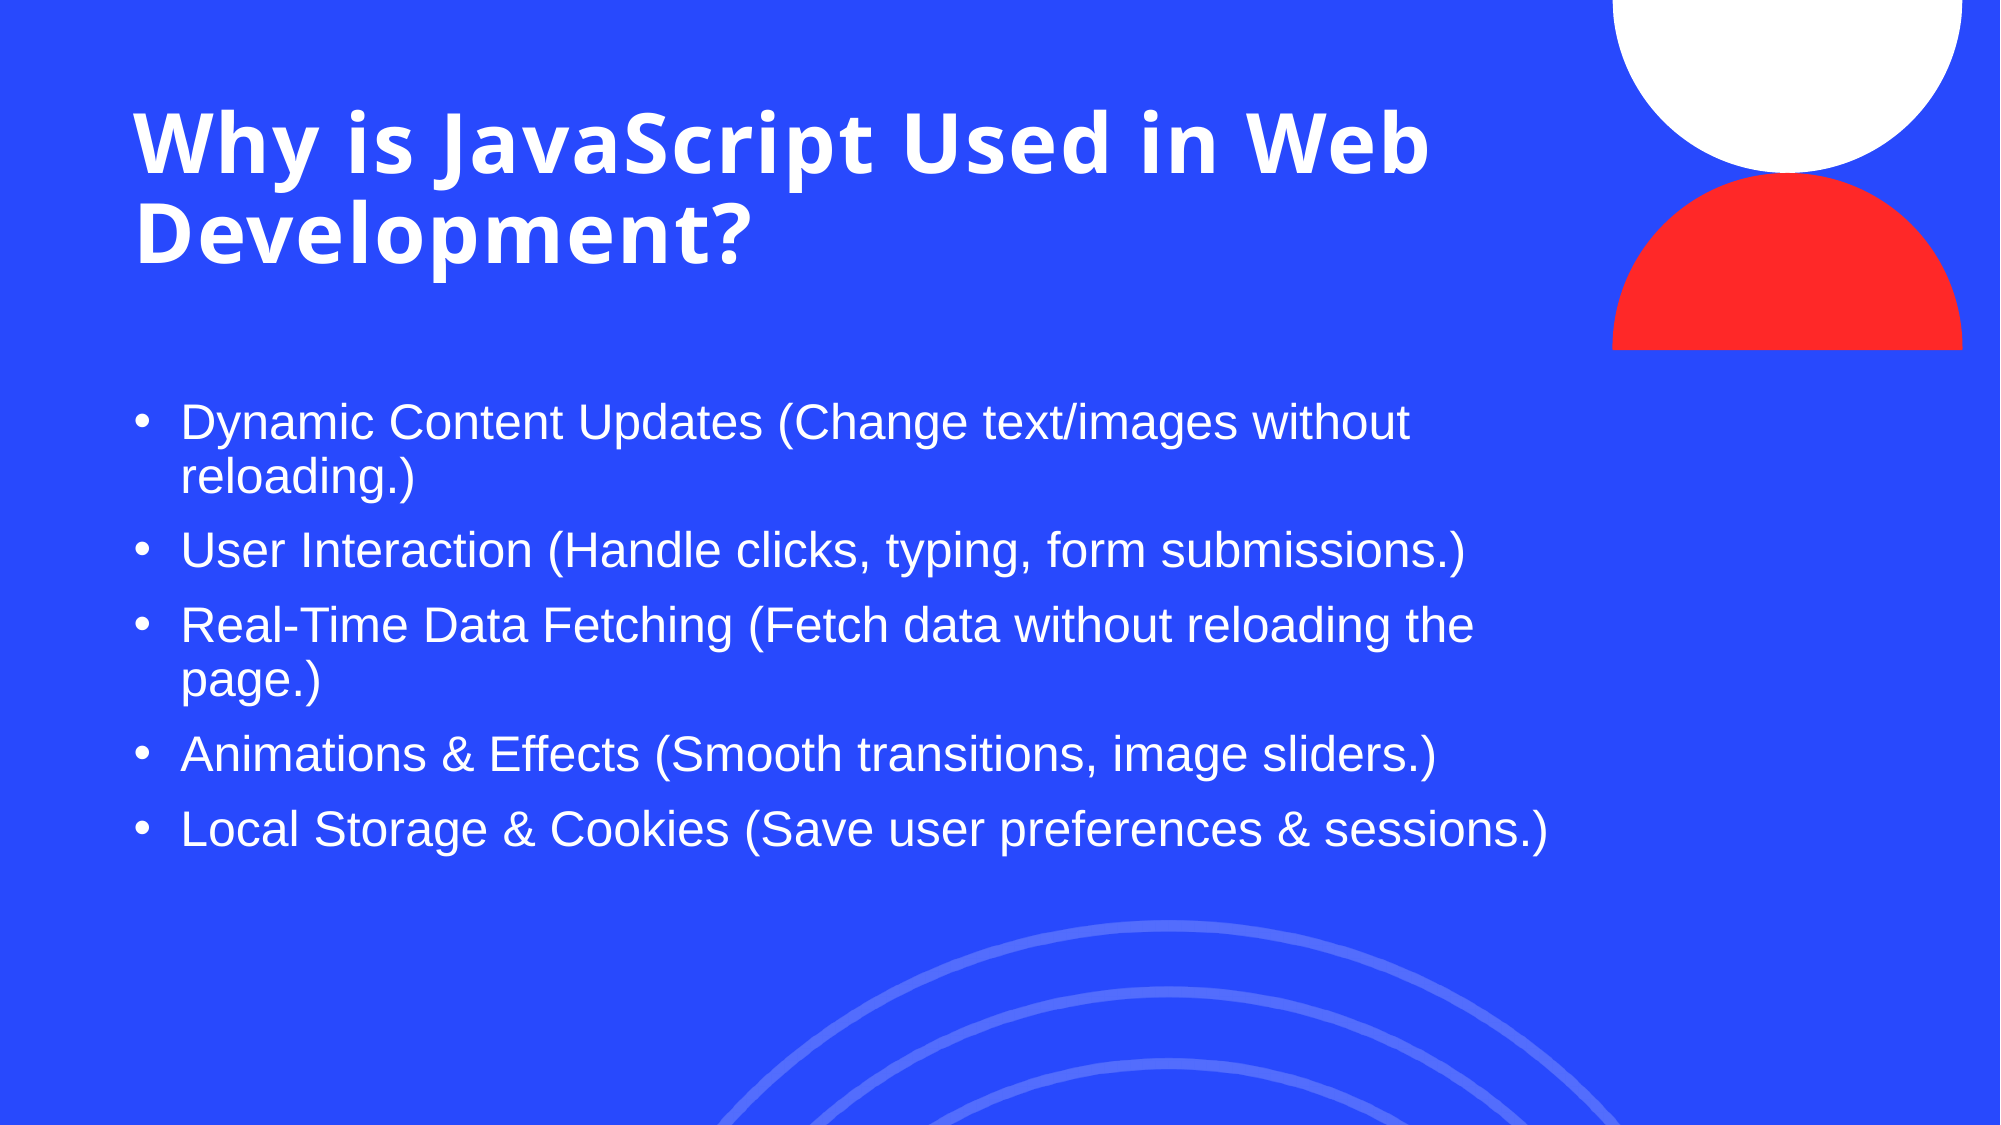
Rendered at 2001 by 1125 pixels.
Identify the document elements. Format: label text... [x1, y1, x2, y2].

picture [567, 920, 1770, 1125]
list Dynamic Content Updates (Change text/images without reloading.) User Interaction (Handle clicks, typing, form submissions.) Real-Time Data Fetching (Fetch data without reloading the page.) Animations & Effects (Smooth transitions, image sliders.) Local Storage & Cookies (Save user preferences & sessions.) [133, 330, 1574, 996]
title Why is JavaScript Used in Web Development? [133, 101, 1476, 330]
